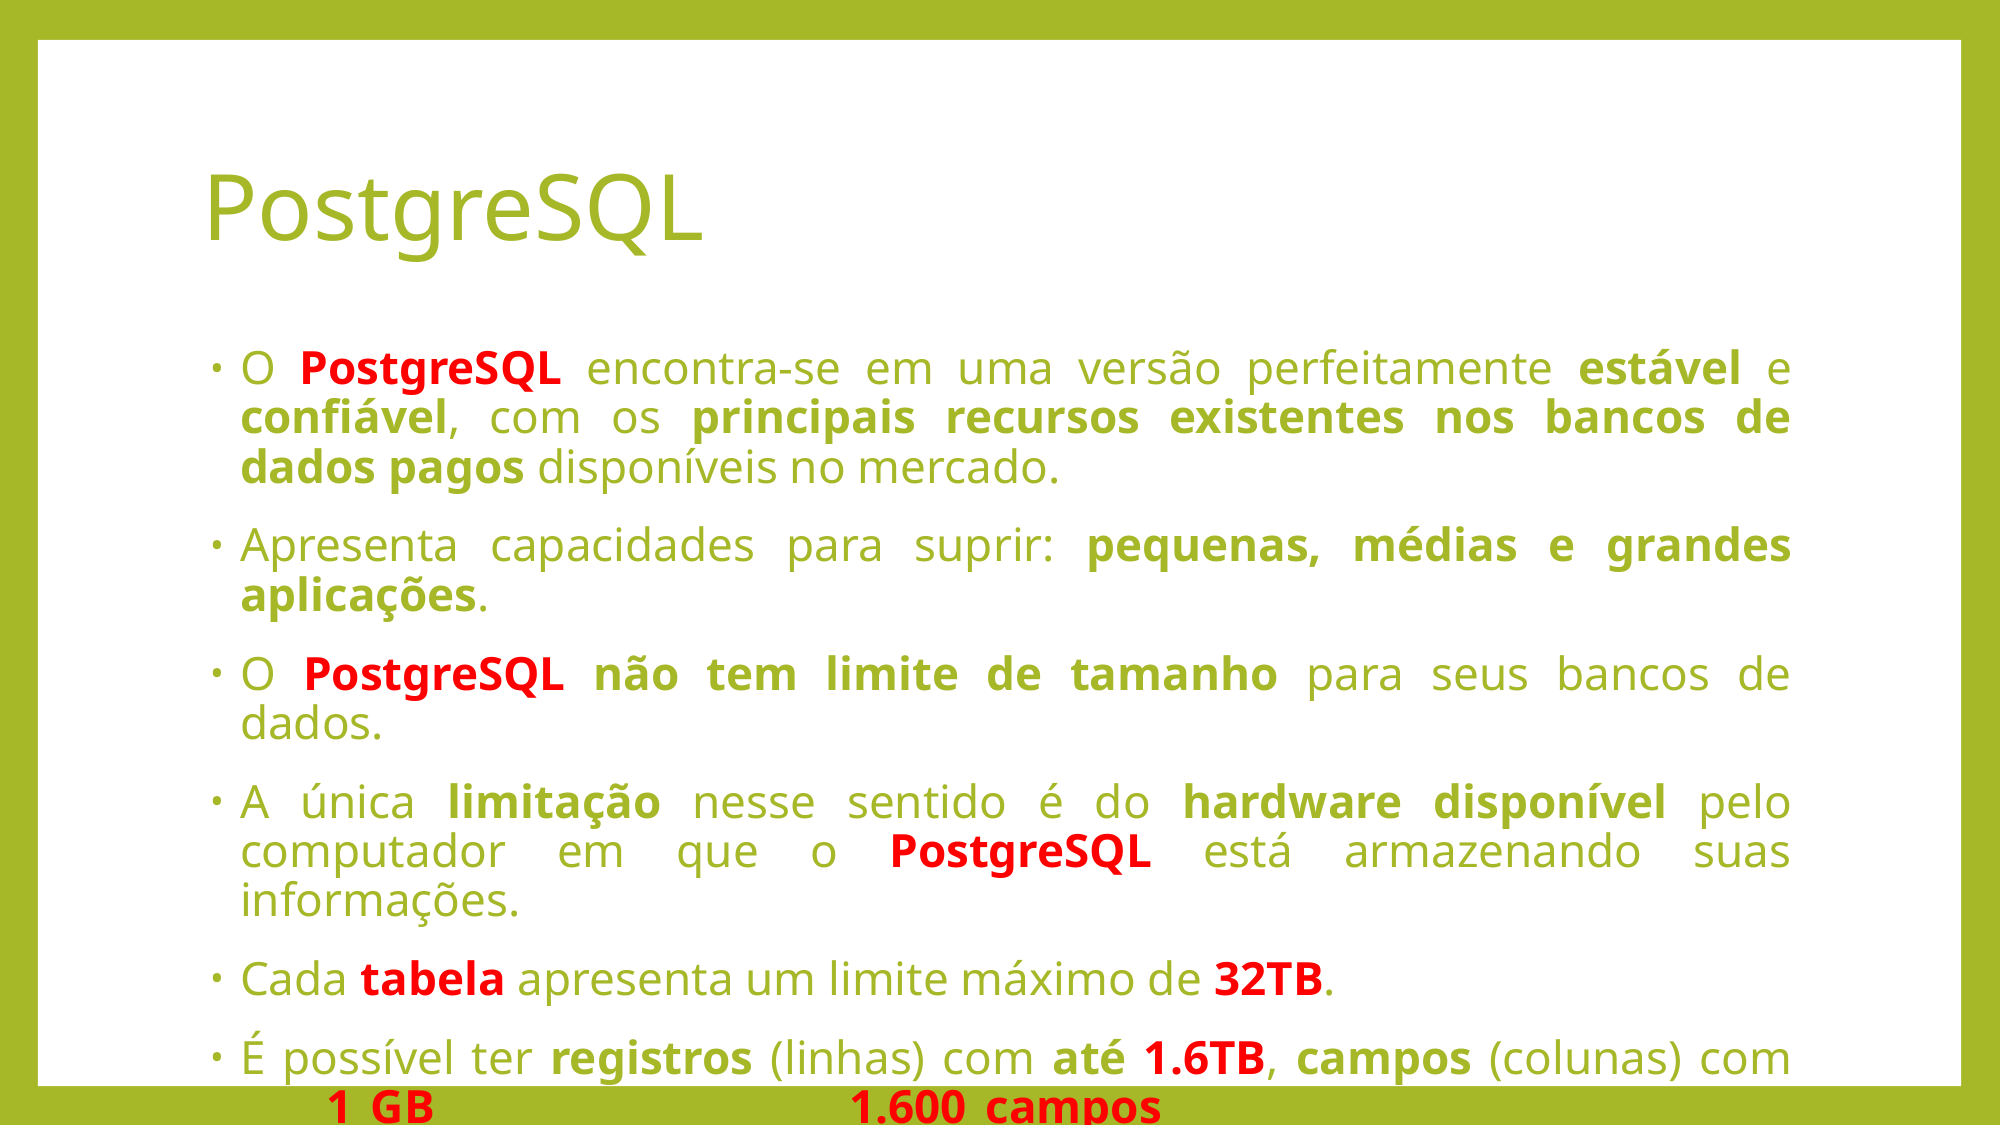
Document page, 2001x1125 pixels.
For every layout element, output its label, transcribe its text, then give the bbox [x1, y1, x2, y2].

list O PostgreSQL encontra-se em uma versão perfeitamente estável e confiável, com os principais recursos existentes nos bancos de dados pagos disponíveis no mercado. Apresenta capacidades para suprir: pequenas, médias e grandes aplicações. O PostgreSQL não tem limite de tamanho para seus bancos de dados. A única limitação nesse sentido é do hardware disponível pelo computador em que o PostgreSQL está armazenando suas informações. Cada tabela apresenta um limite máximo de 32TB. É possível ter registros (linhas) com até 1.6TB, campos (colunas) com até 1 GB, tabelas com até 1.600 campos e índices ilimitados para a aceleração de buscas. [187, 337, 1808, 1000]
title PostgreSQL [187, 99, 1808, 323]
